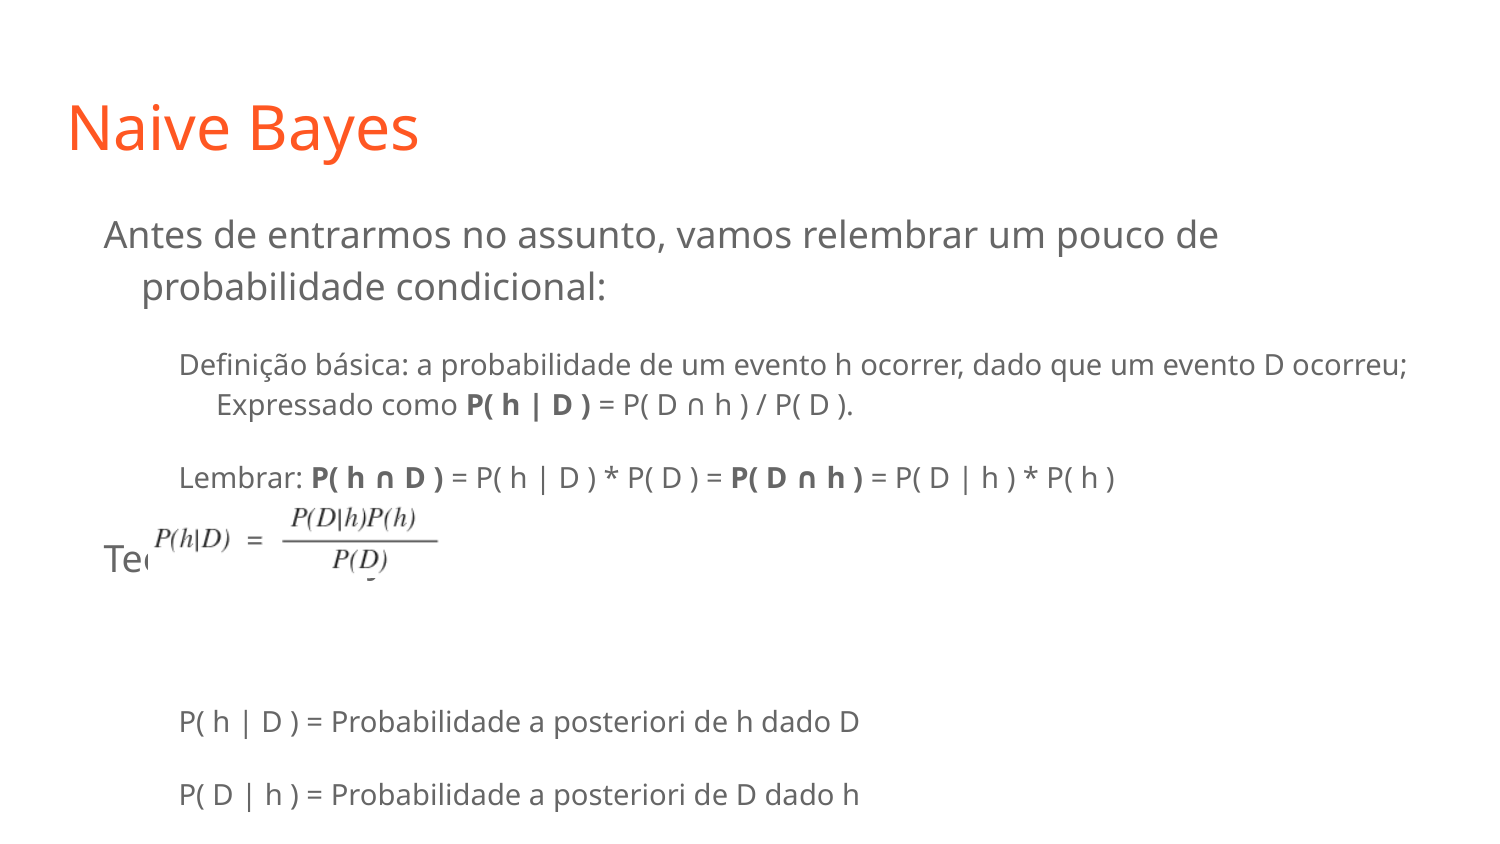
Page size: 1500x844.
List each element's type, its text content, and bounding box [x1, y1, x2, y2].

picture [148, 502, 448, 579]
list Antes de entrarmos no assunto, vamos relembrar um pouco de probabilidade condicional: Definição básica: a probabilidade de um evento h ocorrer, dado que um evento D ocorreu; Expressado como P( h | D ) = P( D ∩ h ) / P( D ). Lembrar: P( h ∩ D ) = P( h | D ) * P( D ) = P( D ∩ h ) = P( D | h ) * P( h ) Teorema de Bayes P( h | D ) = Probabilidade a posteriori de h dado D P( D | h ) = Probabilidade a posteriori de D dado h P( h ) = Probabilidade a priori de h P( D ) = Probabilidade a priori de D [51, 189, 1449, 750]
title Naive Bayes [51, 72, 1449, 167]
